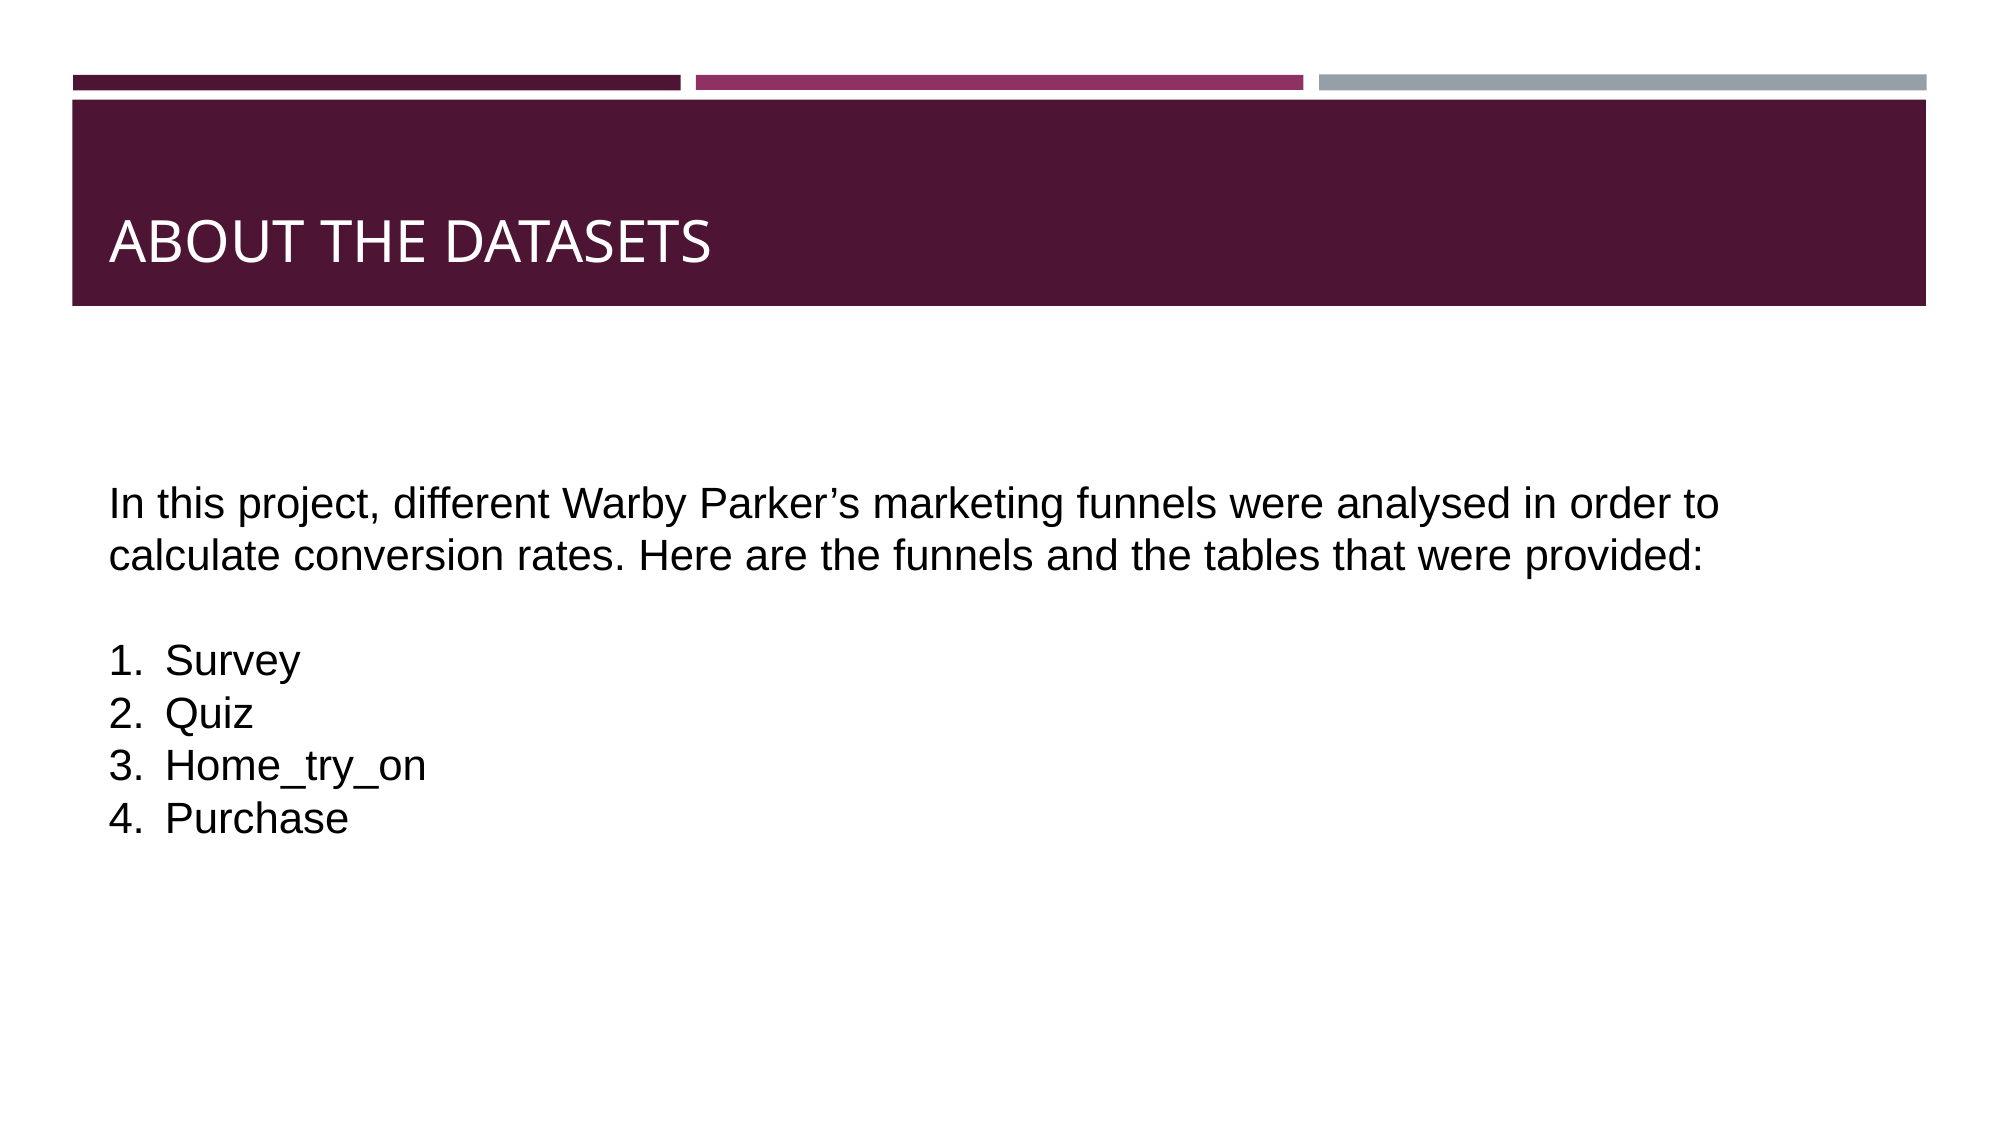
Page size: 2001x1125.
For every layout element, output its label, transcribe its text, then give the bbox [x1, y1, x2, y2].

title ABOUT THE DATASETS [94, 119, 1904, 282]
text_box In this project, different Warby Parker’s marketing funnels were analysed in order to calculate conversion rates. Here are the funnels and the tables that were provided: Survey Quiz Home_try_on Purchase [93, 467, 1905, 846]
